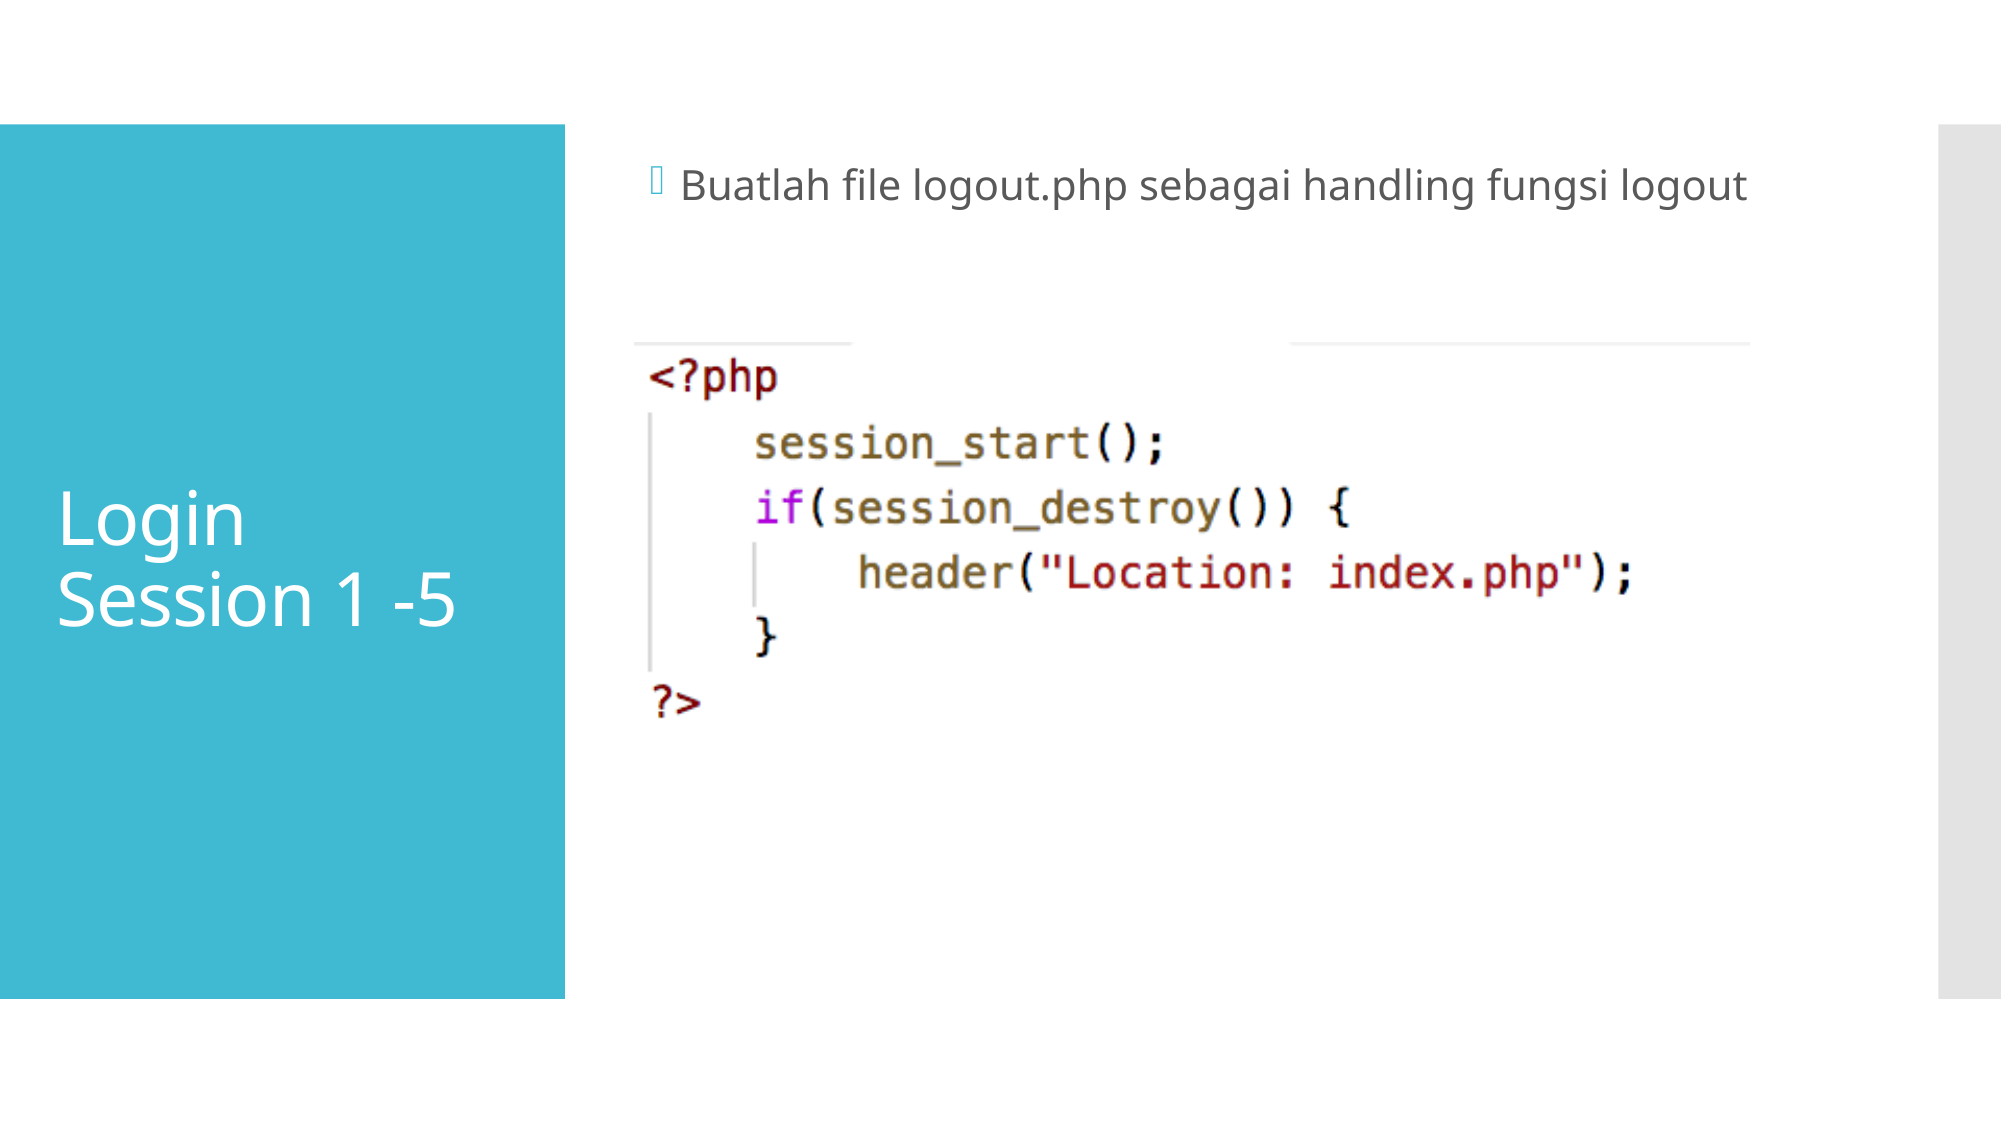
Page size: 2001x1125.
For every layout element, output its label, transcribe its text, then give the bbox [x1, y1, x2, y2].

list Buatlah file logout.php sebagai handling fungsi logout [634, 141, 1835, 233]
title Login Session 1 -5 [41, 184, 525, 940]
picture [634, 342, 1750, 781]
